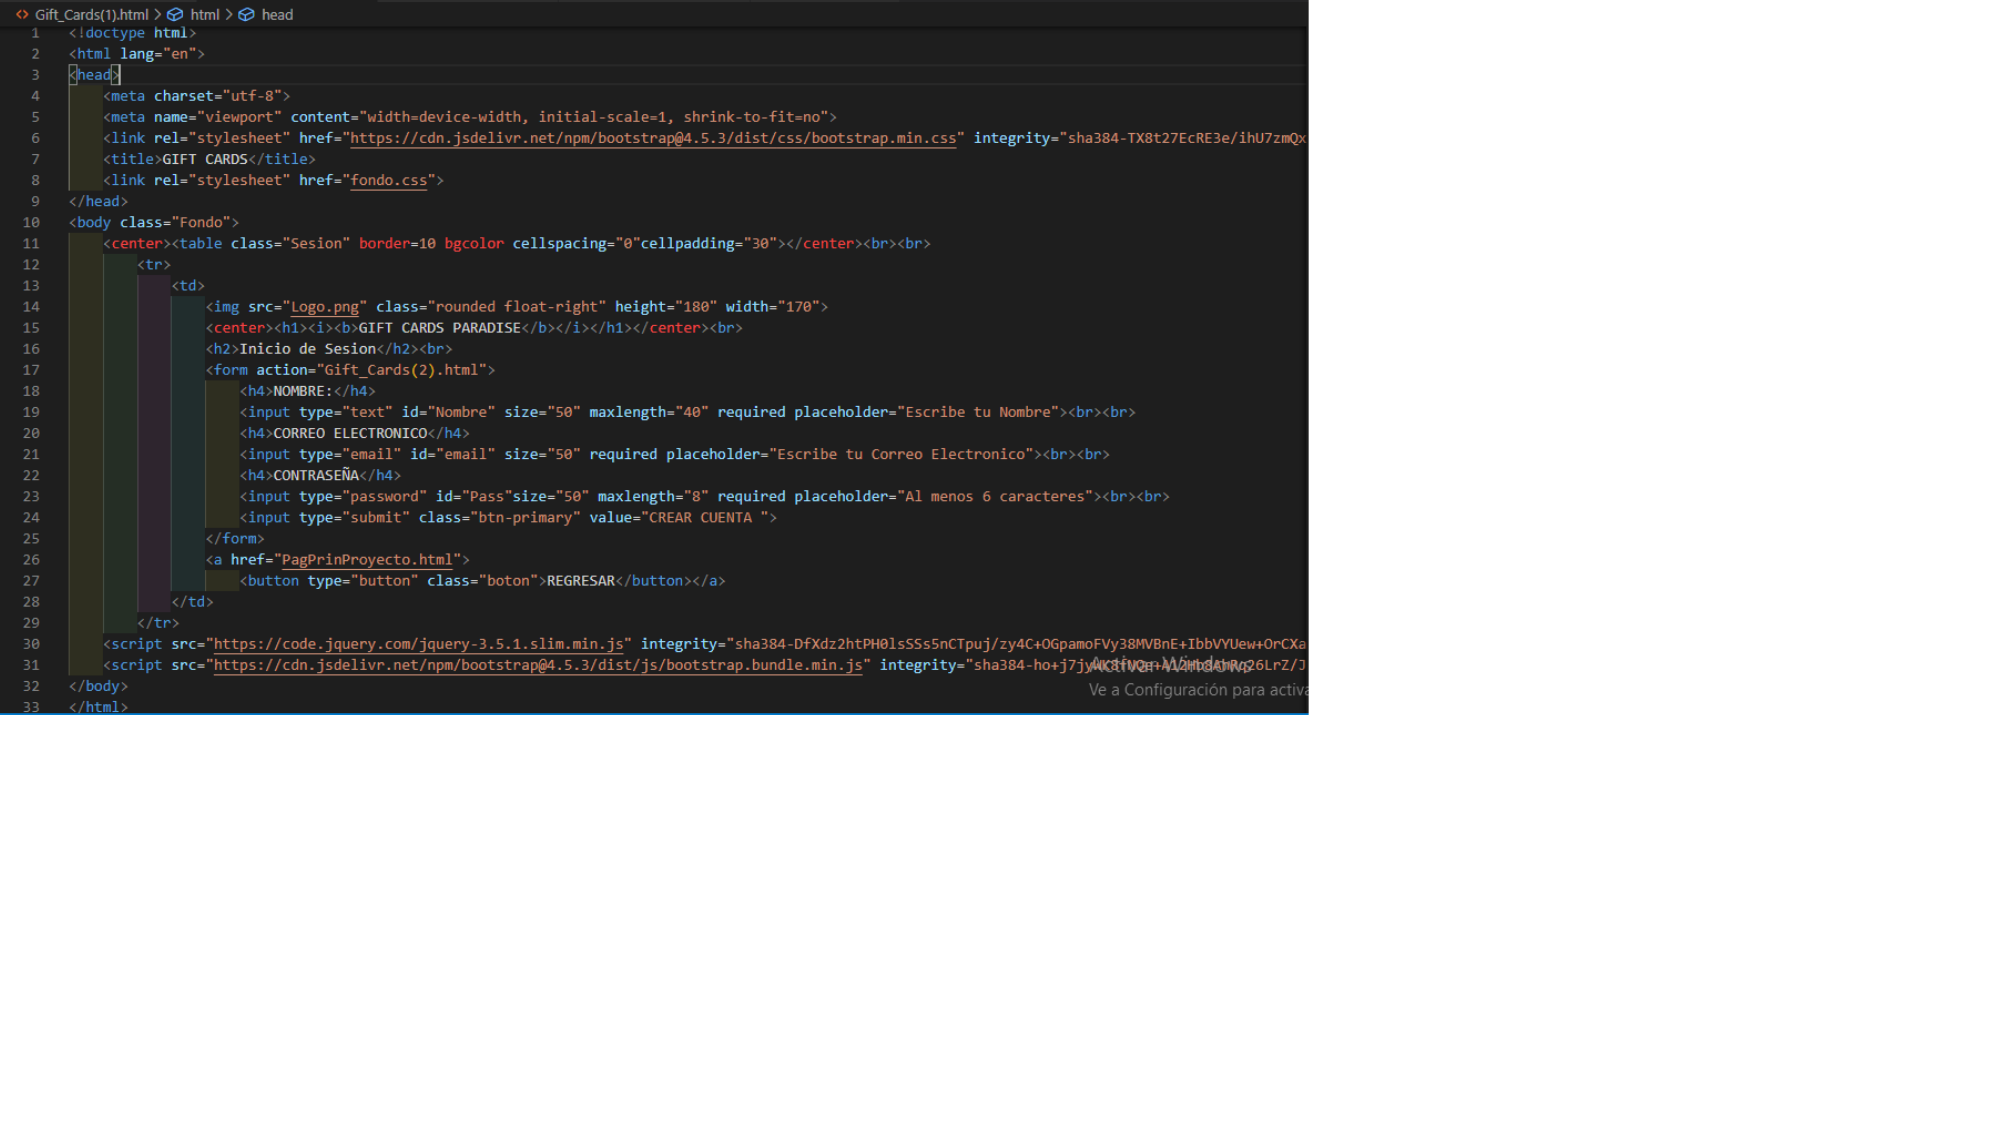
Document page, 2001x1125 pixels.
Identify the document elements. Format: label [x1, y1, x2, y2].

picture [0, 0, 1309, 715]
